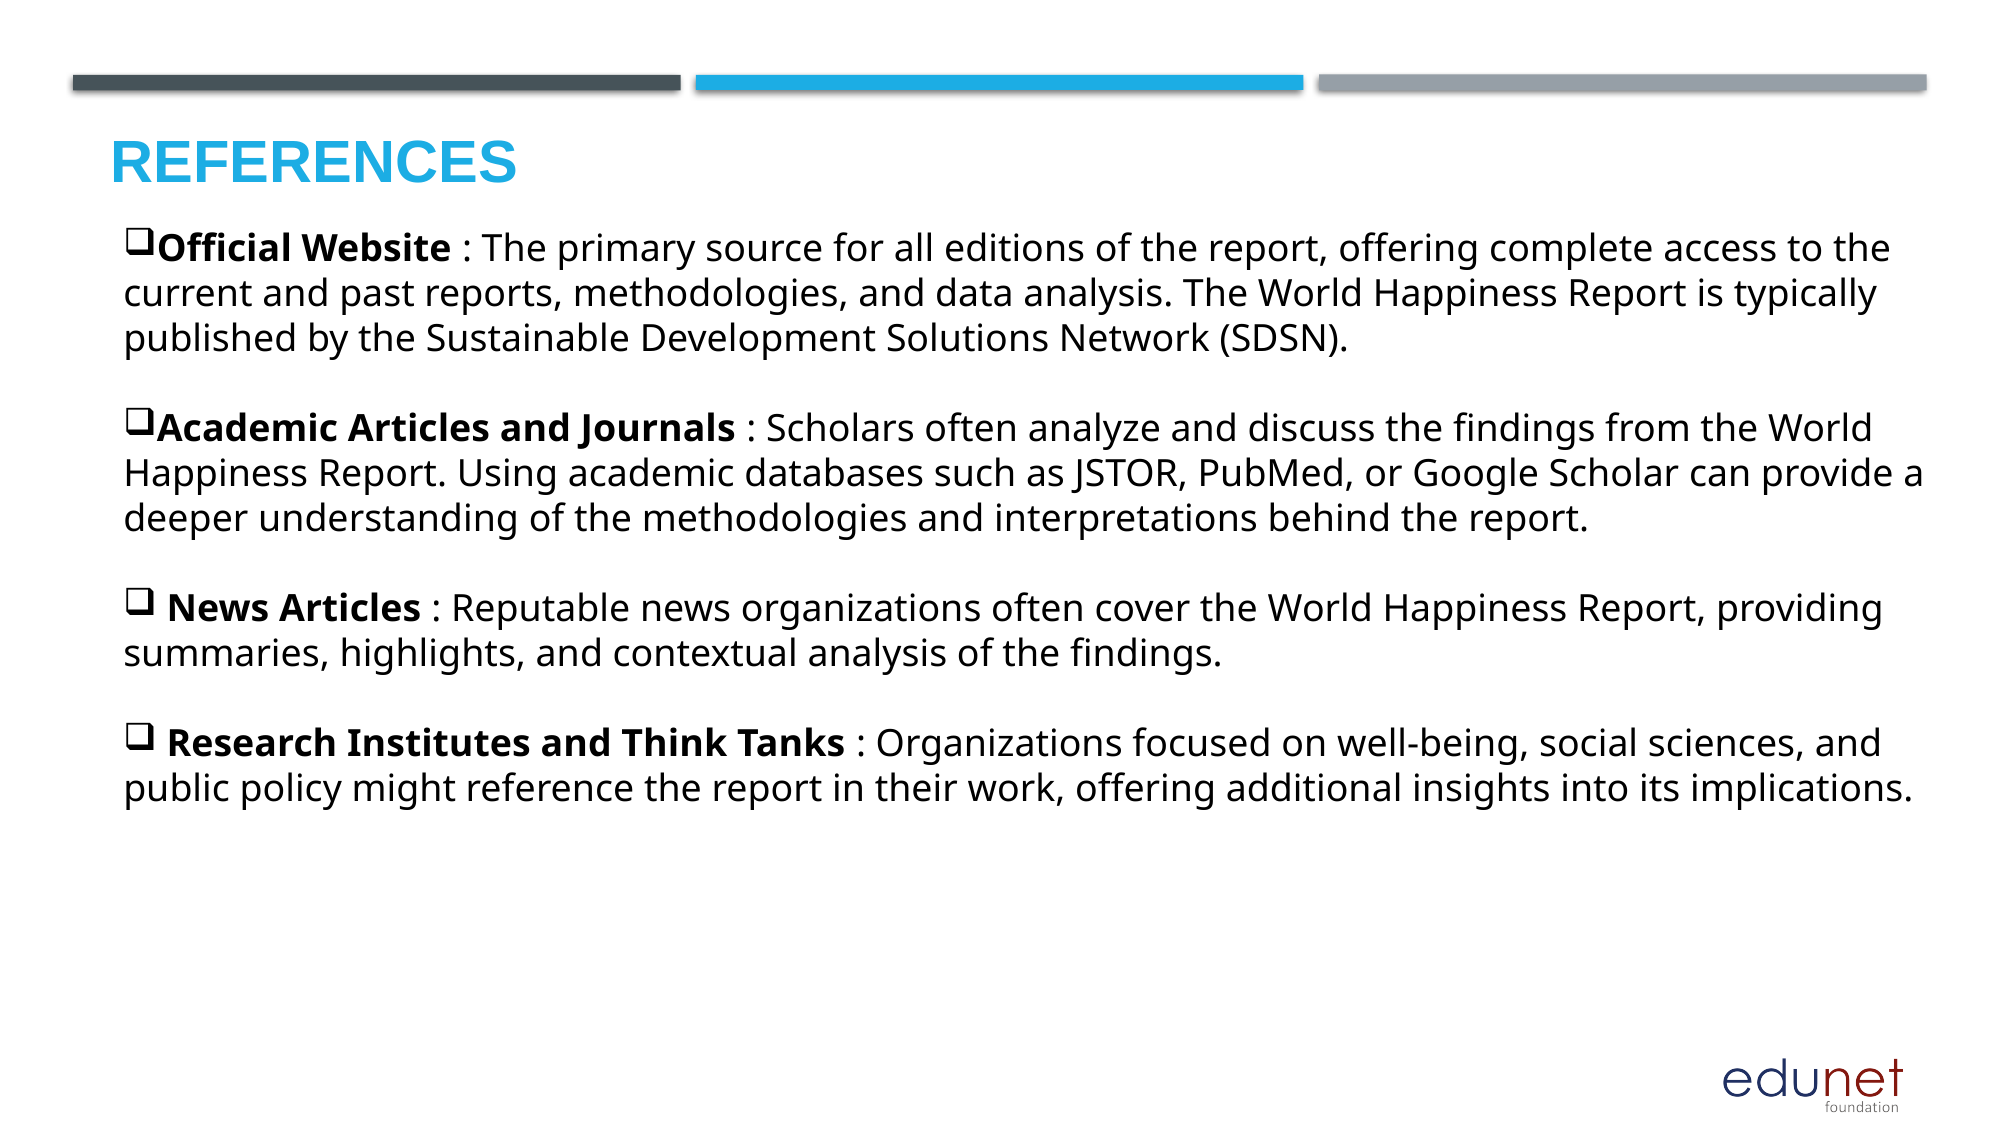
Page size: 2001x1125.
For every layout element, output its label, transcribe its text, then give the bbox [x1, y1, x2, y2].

title References [95, 115, 1905, 203]
text_box Official Website : The primary source for all editions of the report, offering complete access to the current and past reports, methodologies, and data analysis. The World Happiness Report is typically published by the Sustainable Development Solutions Network (SDSN). Academic Articles and Journals : Scholars often analyze and discuss the findings from the World Happiness Report. Using academic databases such as JSTOR, PubMed, or Google Scholar can provide a deeper understanding of the methodologies and interpretations behind the report. News Articles : Reputable news organizations often cover the World Happiness Report, providing summaries, highlights, and contextual analysis of the findings. Research Institutes and Think Tanks : Organizations focused on well-being, social sciences, and public policy might reference the report in their work, offering additional insights into its implications. [108, 216, 1946, 817]
picture [1719, 1056, 1905, 1116]
